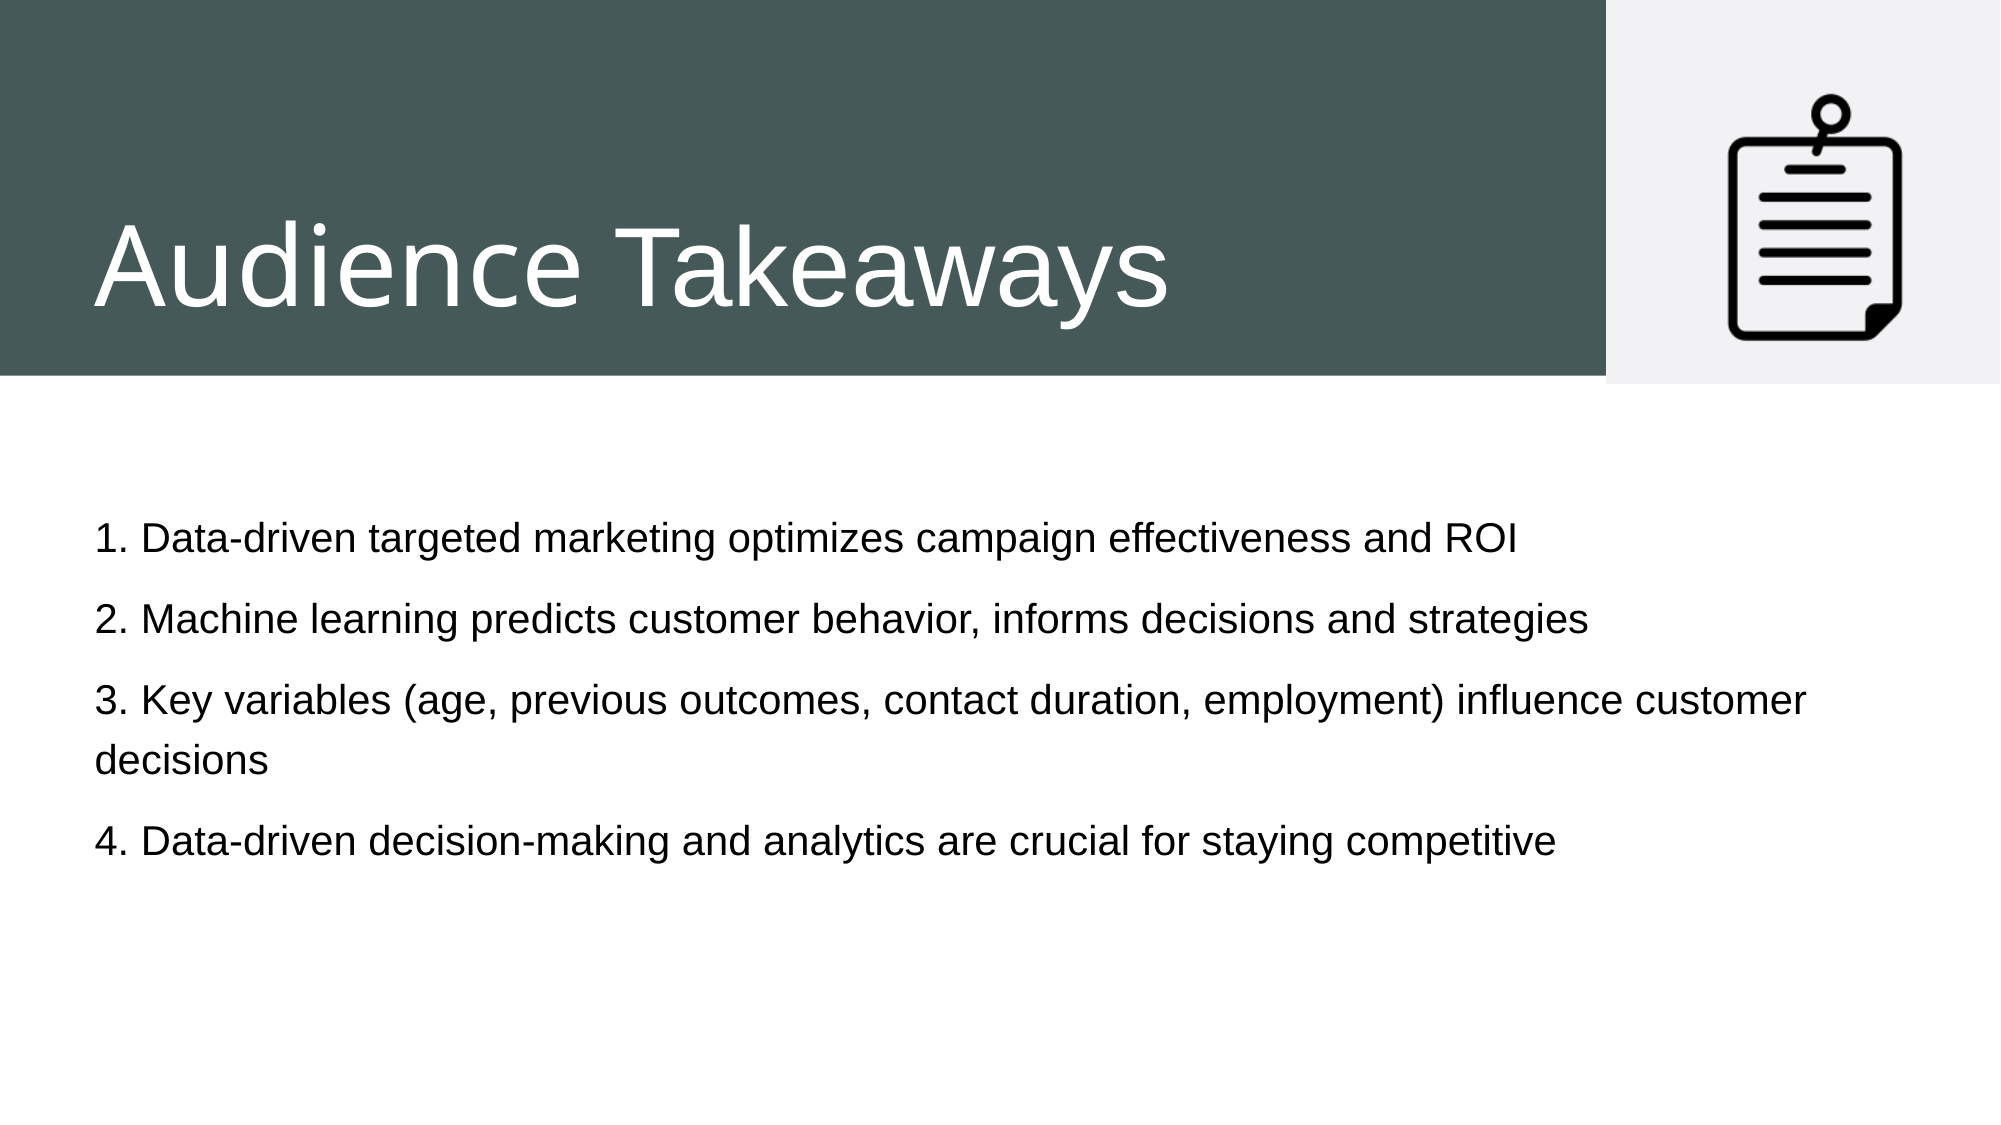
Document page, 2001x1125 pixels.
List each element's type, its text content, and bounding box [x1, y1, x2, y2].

list 1. Data-driven targeted marketing optimizes campaign effectiveness and ROI 2. Machine learning predicts customer behavior, informs decisions and strategies 3. Key variables (age, previous outcomes, contact duration, employment) influence customer decisions 4. Data-driven decision-making and analytics are crucial for staying competitive [79, 422, 1863, 1014]
title Audience Takeaways [79, 59, 1606, 337]
picture [1606, 0, 2000, 384]
